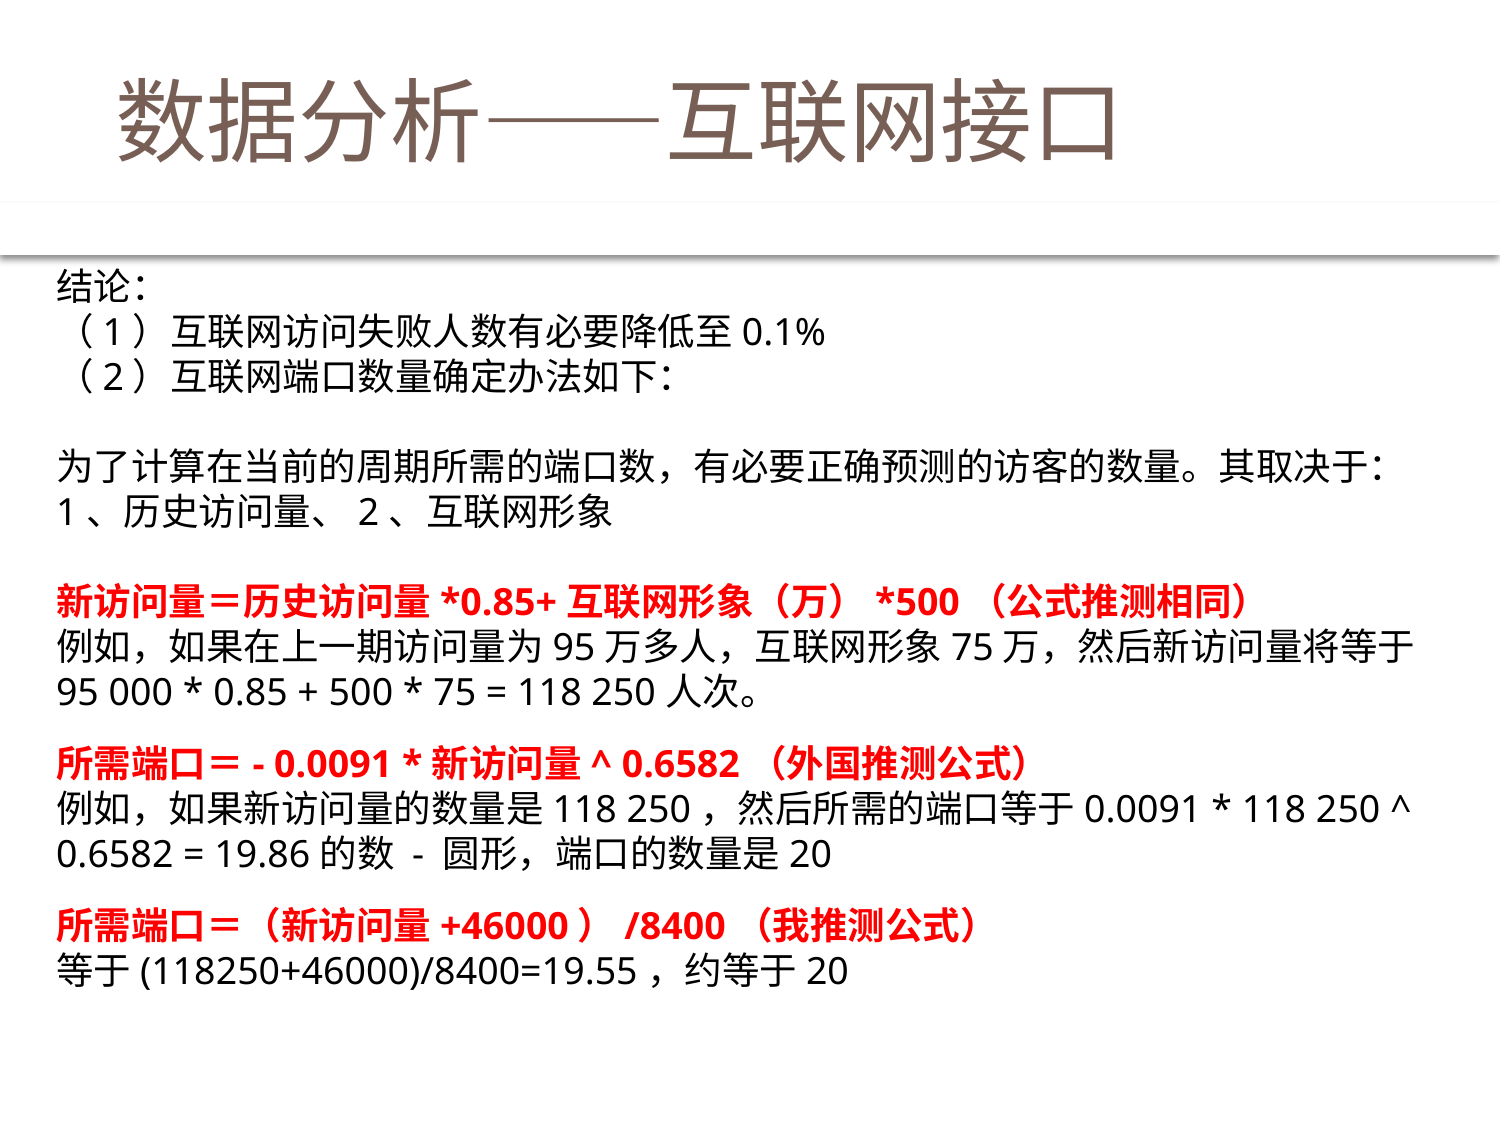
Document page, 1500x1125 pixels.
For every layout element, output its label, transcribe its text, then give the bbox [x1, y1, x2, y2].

title 数据分析——互联网接口 [100, 37, 1438, 200]
text_box 结论： （1）互联网访问失败人数有必要降低至0.1% （2）互联网端口数量确定办法如下： 为了计算在当前的周期所需的端口数，有必要正确预测的访客的数量。其取决于： 1、历史访问量、2、互联网形象 新访问量＝历史访问量*0.85+互联网形象（万）*500（公式推测相同） 例如，如果在上一期访问量为95万多人，互联网形象75万，然后新访问量将等于95 000 * 0.85 + 500 * 75 = 118 250人次。 所需端口＝- 0.0091 *新访问量^ 0.6582（外国推测公式） 例如，如果新访问量的数量是118 250，然后所需的端口等于0.0091 * 118 250 ^ 0.6582 = 19.86的数 - 圆形，端口的数量是20 所需端口＝（新访问量+46000）/8400（我推测公式） 等于(118250+46000)/8400=19.55，约等于20 [41, 255, 1477, 1090]
